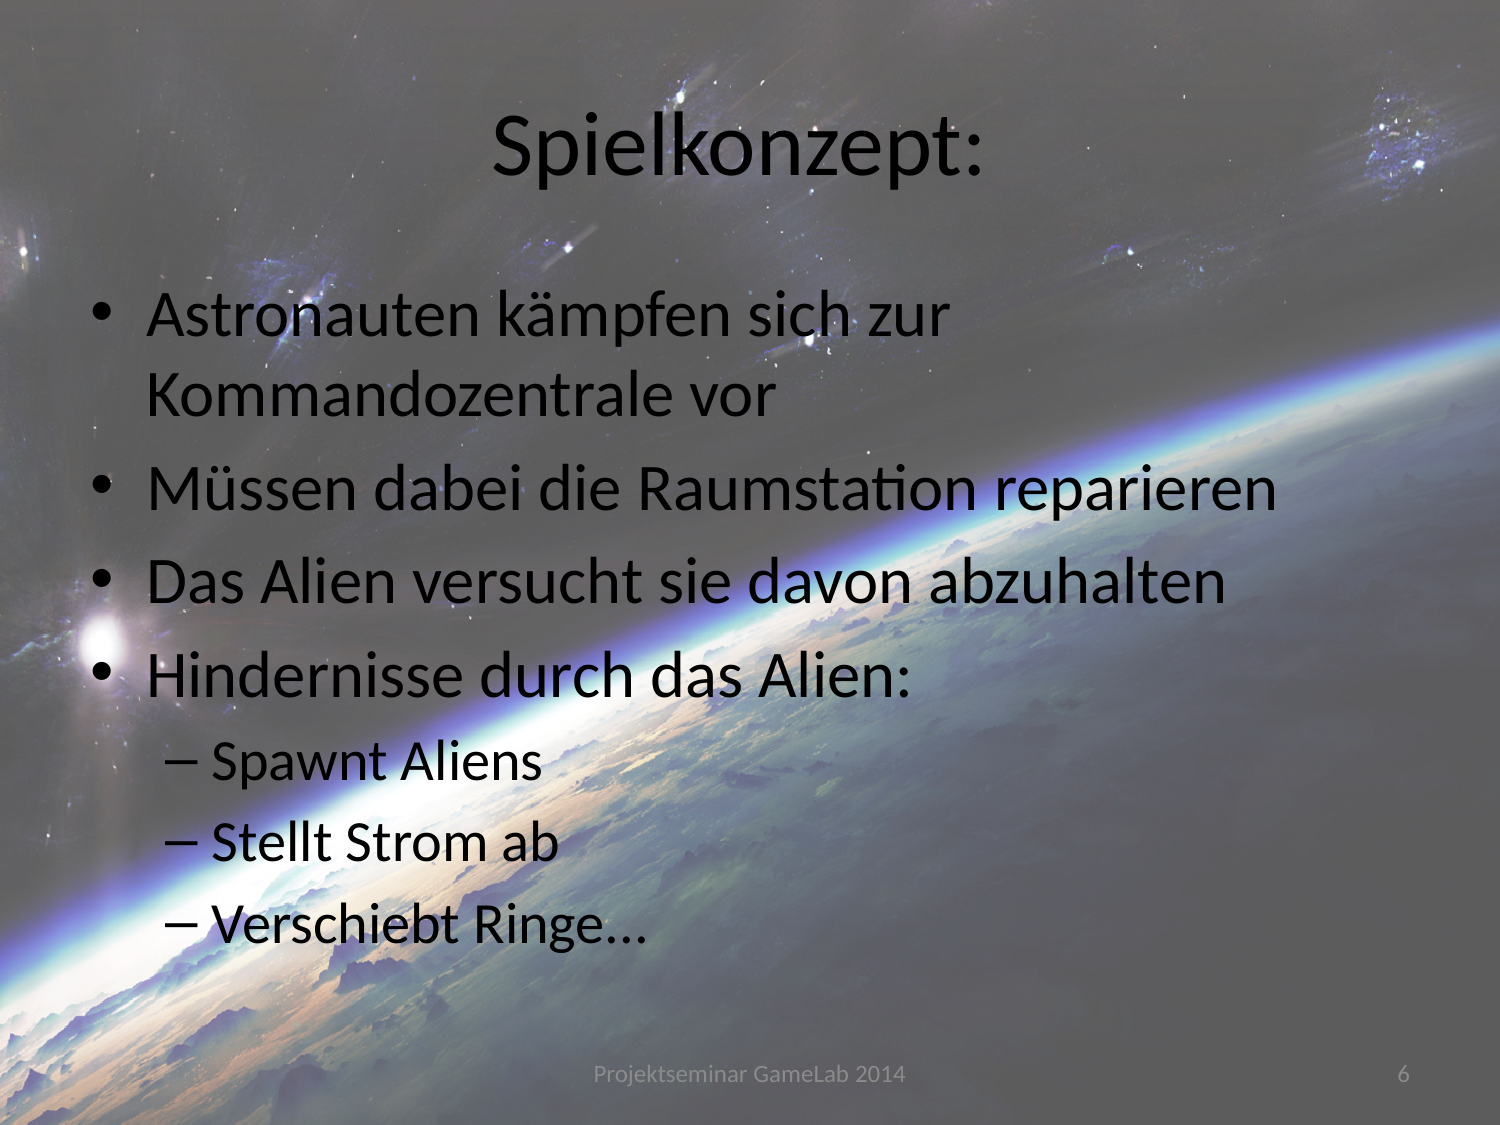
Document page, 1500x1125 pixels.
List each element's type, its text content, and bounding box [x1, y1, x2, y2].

slide_number 6 [1074, 1042, 1425, 1103]
footer Projektseminar GameLab 2014 [512, 1042, 988, 1103]
list Astronauten kämpfen sich zur Kommandozentrale vor Müssen dabei die Raumstation reparieren Das Alien versucht sie davon abzuhalten Hindernisse durch das Alien: Spawnt Aliens Stellt Strom ab Verschiebt Ringe... [75, 262, 1425, 1005]
title Spielkonzept: [75, 45, 1425, 233]
